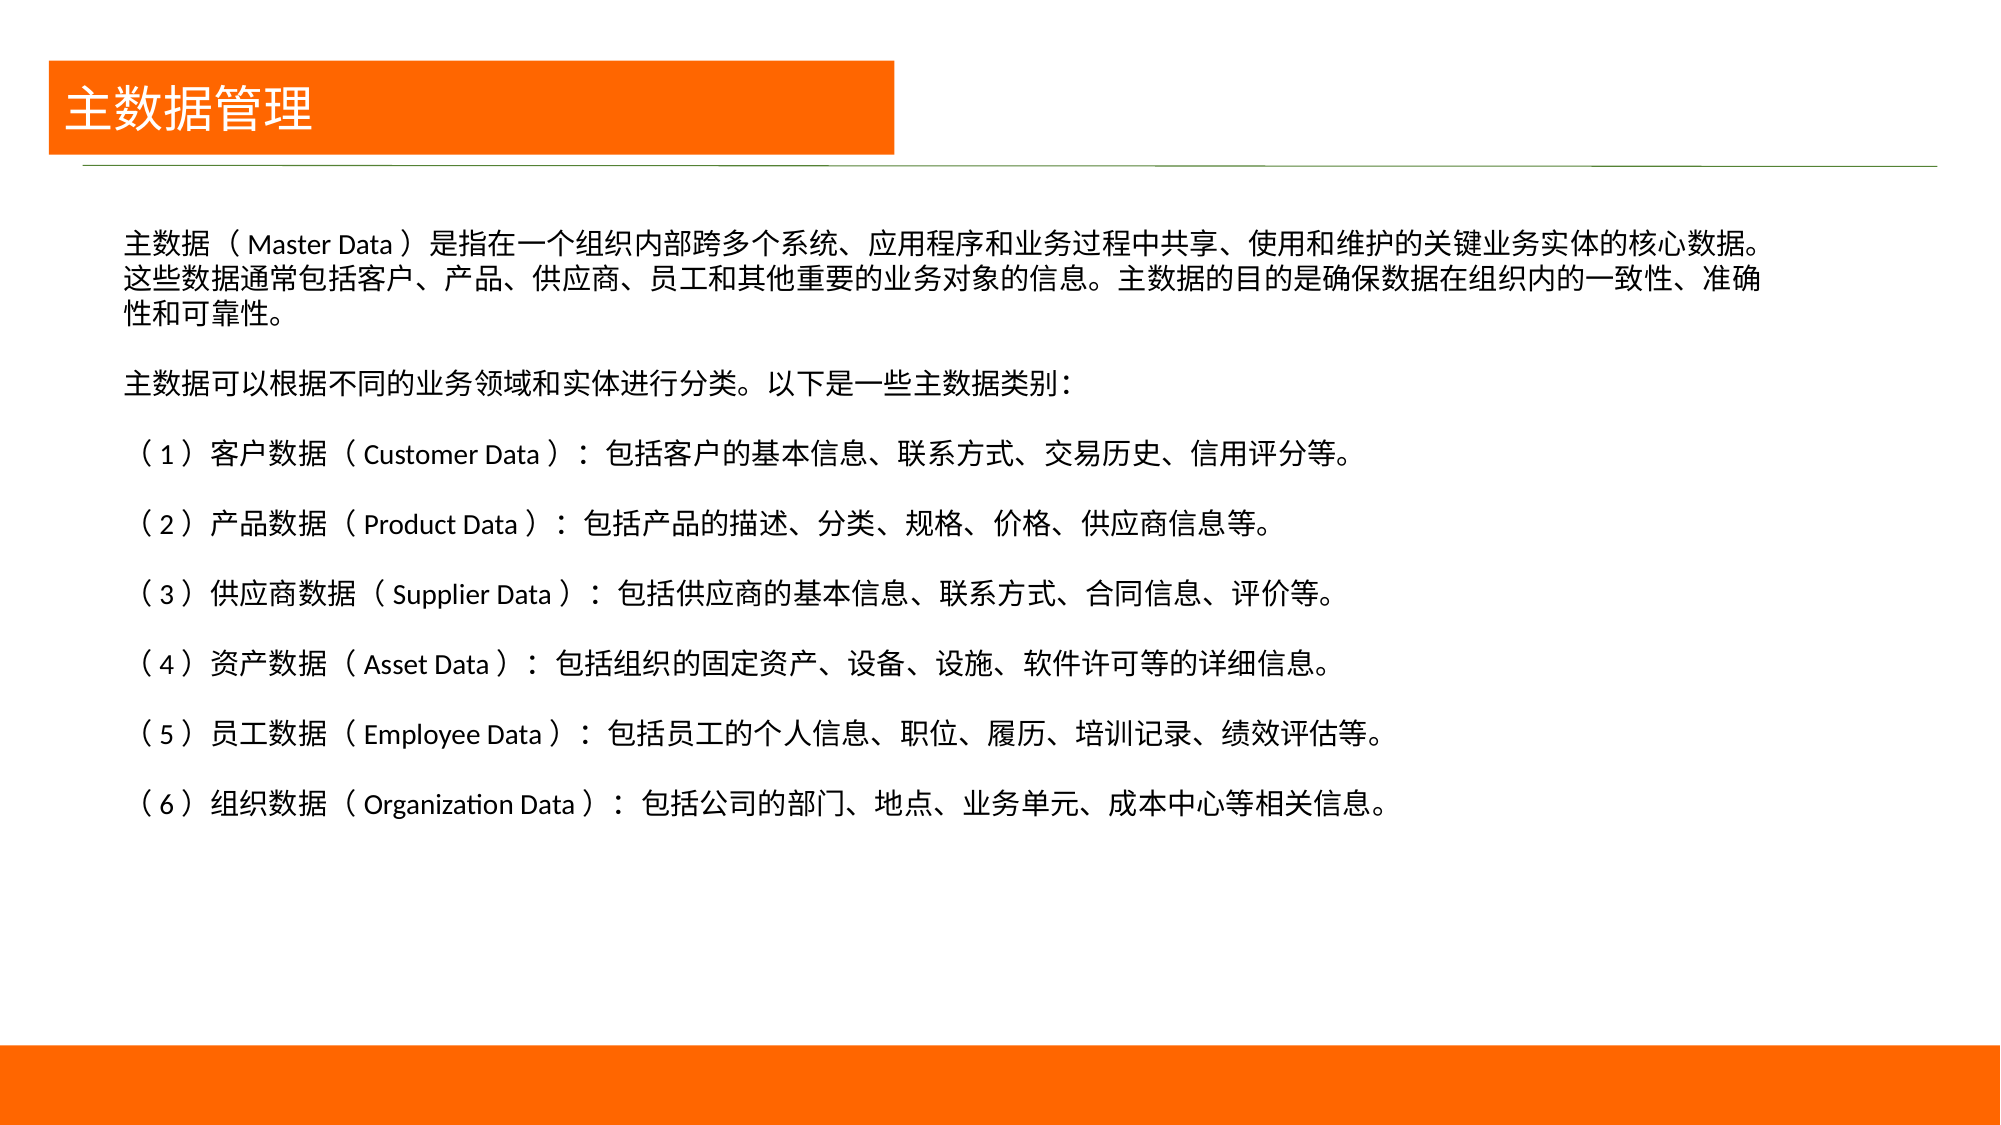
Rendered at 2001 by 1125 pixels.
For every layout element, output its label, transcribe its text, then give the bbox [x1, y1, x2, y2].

slide_number [1412, 1042, 1863, 1103]
text_box 主数据（Master Data）是指在一个组织内部跨多个系统、应用程序和业务过程中共享、使用和维护的关键业务实体的核心数据。这些数据通常包括客户、产品、供应商、员工和其他重要的业务对象的信息。主数据的目的是确保数据在组织内的一致性、准确性和可靠性。 主数据可以根据不同的业务领域和实体进行分类。以下是一些主数据类别： （1）客户数据（Customer Data）：包括客户的基本信息、联系方式、交易历史、信用评分等。 （2）产品数据（Product Data）：包括产品的描述、分类、规格、价格、供应商信息等。 （3）供应商数据（Supplier Data）：包括供应商的基本信息、联系方式、合同信息、评价等。 （4）资产数据（Asset Data）：包括组织的固定资产、设备、设施、软件许可等的详细信息。 （5）员工数据（Employee Data）：包括员工的个人信息、职位、履历、培训记录、绩效评估等。 （6）组织数据（Organization Data）：包括公司的部门、地点、业务单元、成本中心等相关信息。 [108, 218, 1778, 931]
text_box 主数据管理 [48, 60, 895, 156]
text_box [0, 1044, 2000, 1125]
